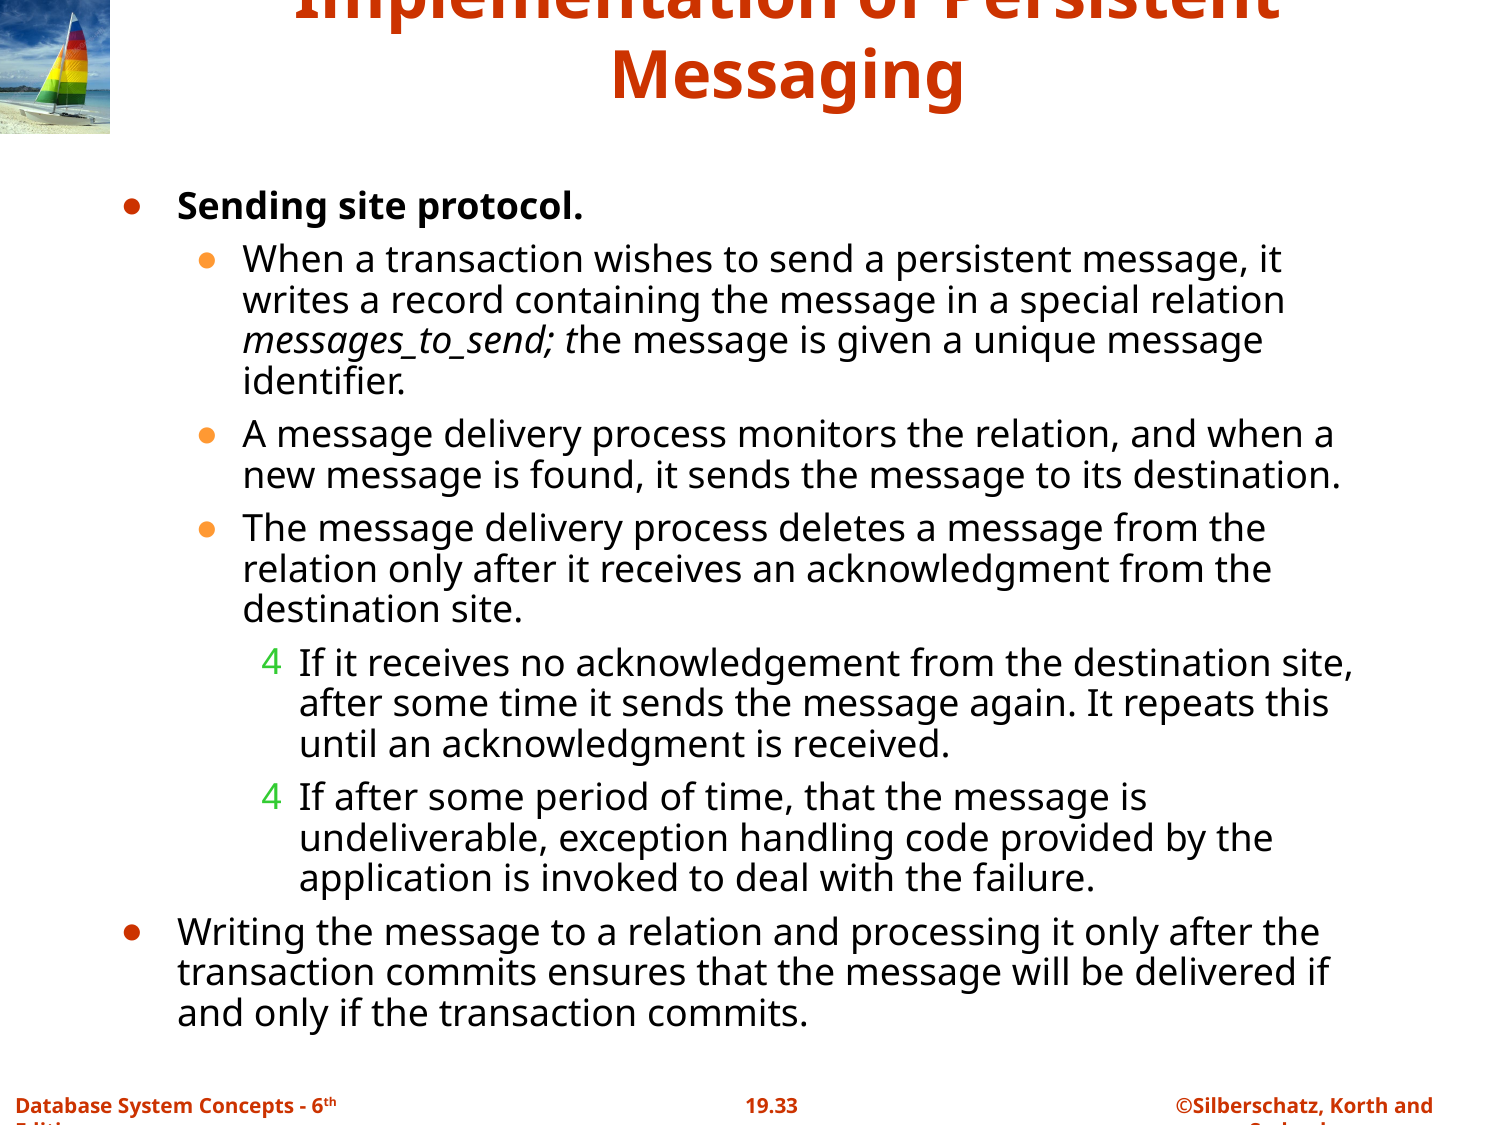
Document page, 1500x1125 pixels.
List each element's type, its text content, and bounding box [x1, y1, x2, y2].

picture [0, 0, 110, 134]
list Sending site protocol. When a transaction wishes to send a persistent message, it writes a record containing the message in a special relation messages_to_send; the message is given a unique message identifier. A message delivery process monitors the relation, and when a new message is found, it sends the message to its destination. The message delivery process deletes a message from the relation only after it receives an acknowledgment from the destination site. If it receives no acknowledgement from the destination site, after some time it sends the message again. It repeats this until an acknowledgment is received. If after some period of time, that the message is undeliverable, exception handling code provided by the application is invoked to deal with the failure. Writing the message to a relation and processing it only after the transaction commits ensures that the message will be delivered if and only if the transaction commits. [105, 179, 1391, 1066]
title Implementation of Persistent Messaging [126, 19, 1451, 120]
